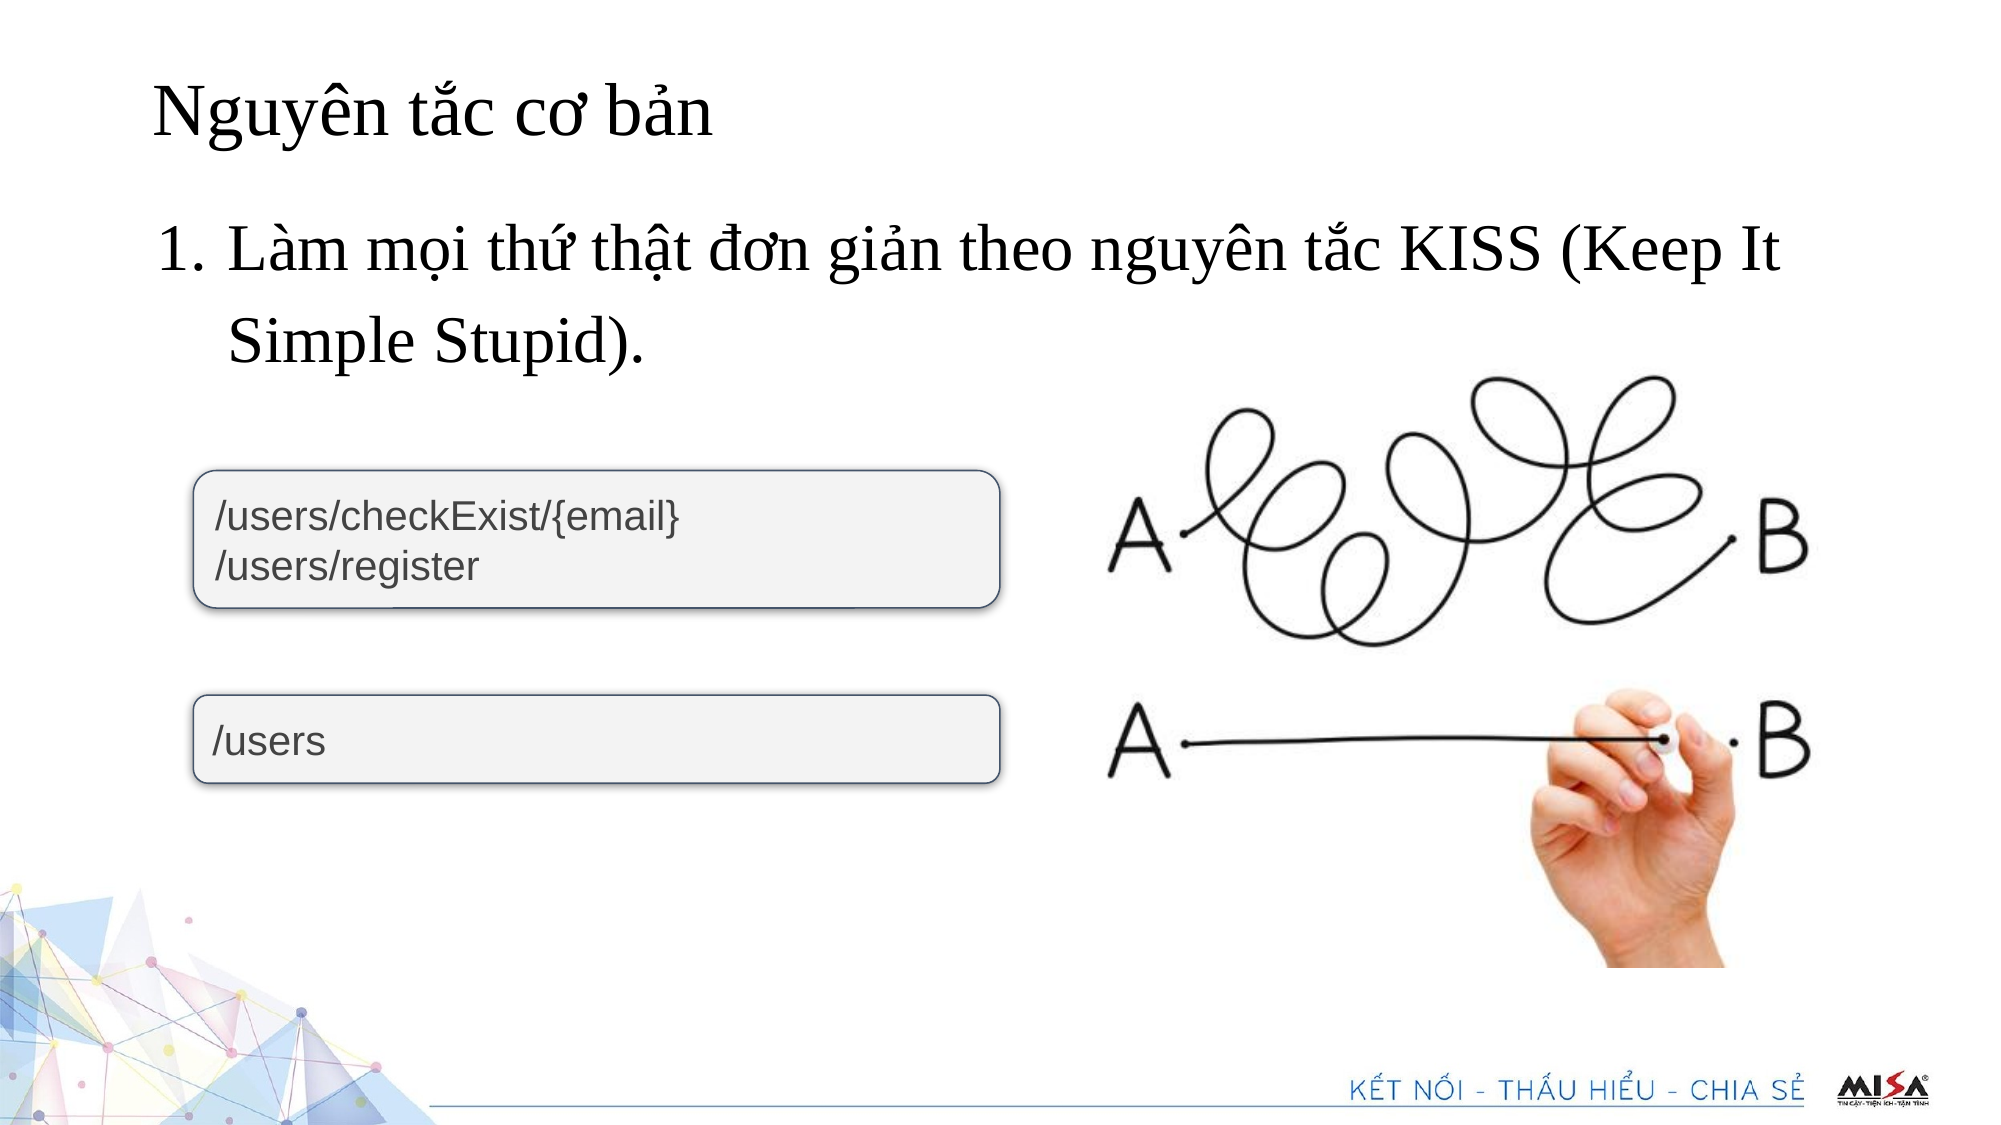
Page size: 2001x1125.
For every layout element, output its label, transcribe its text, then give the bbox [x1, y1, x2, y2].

text_box /users [193, 695, 963, 784]
list Làm mọi thứ thật đơn giản theo nguyên tắc KISS (Keep It Simple Stupid). [137, 184, 1863, 1004]
title Nguyên tắc cơ bản [137, 37, 1863, 184]
picture [0, 0, 2001, 1125]
text_box /users/checkExist/{email} /users/register [193, 470, 963, 609]
